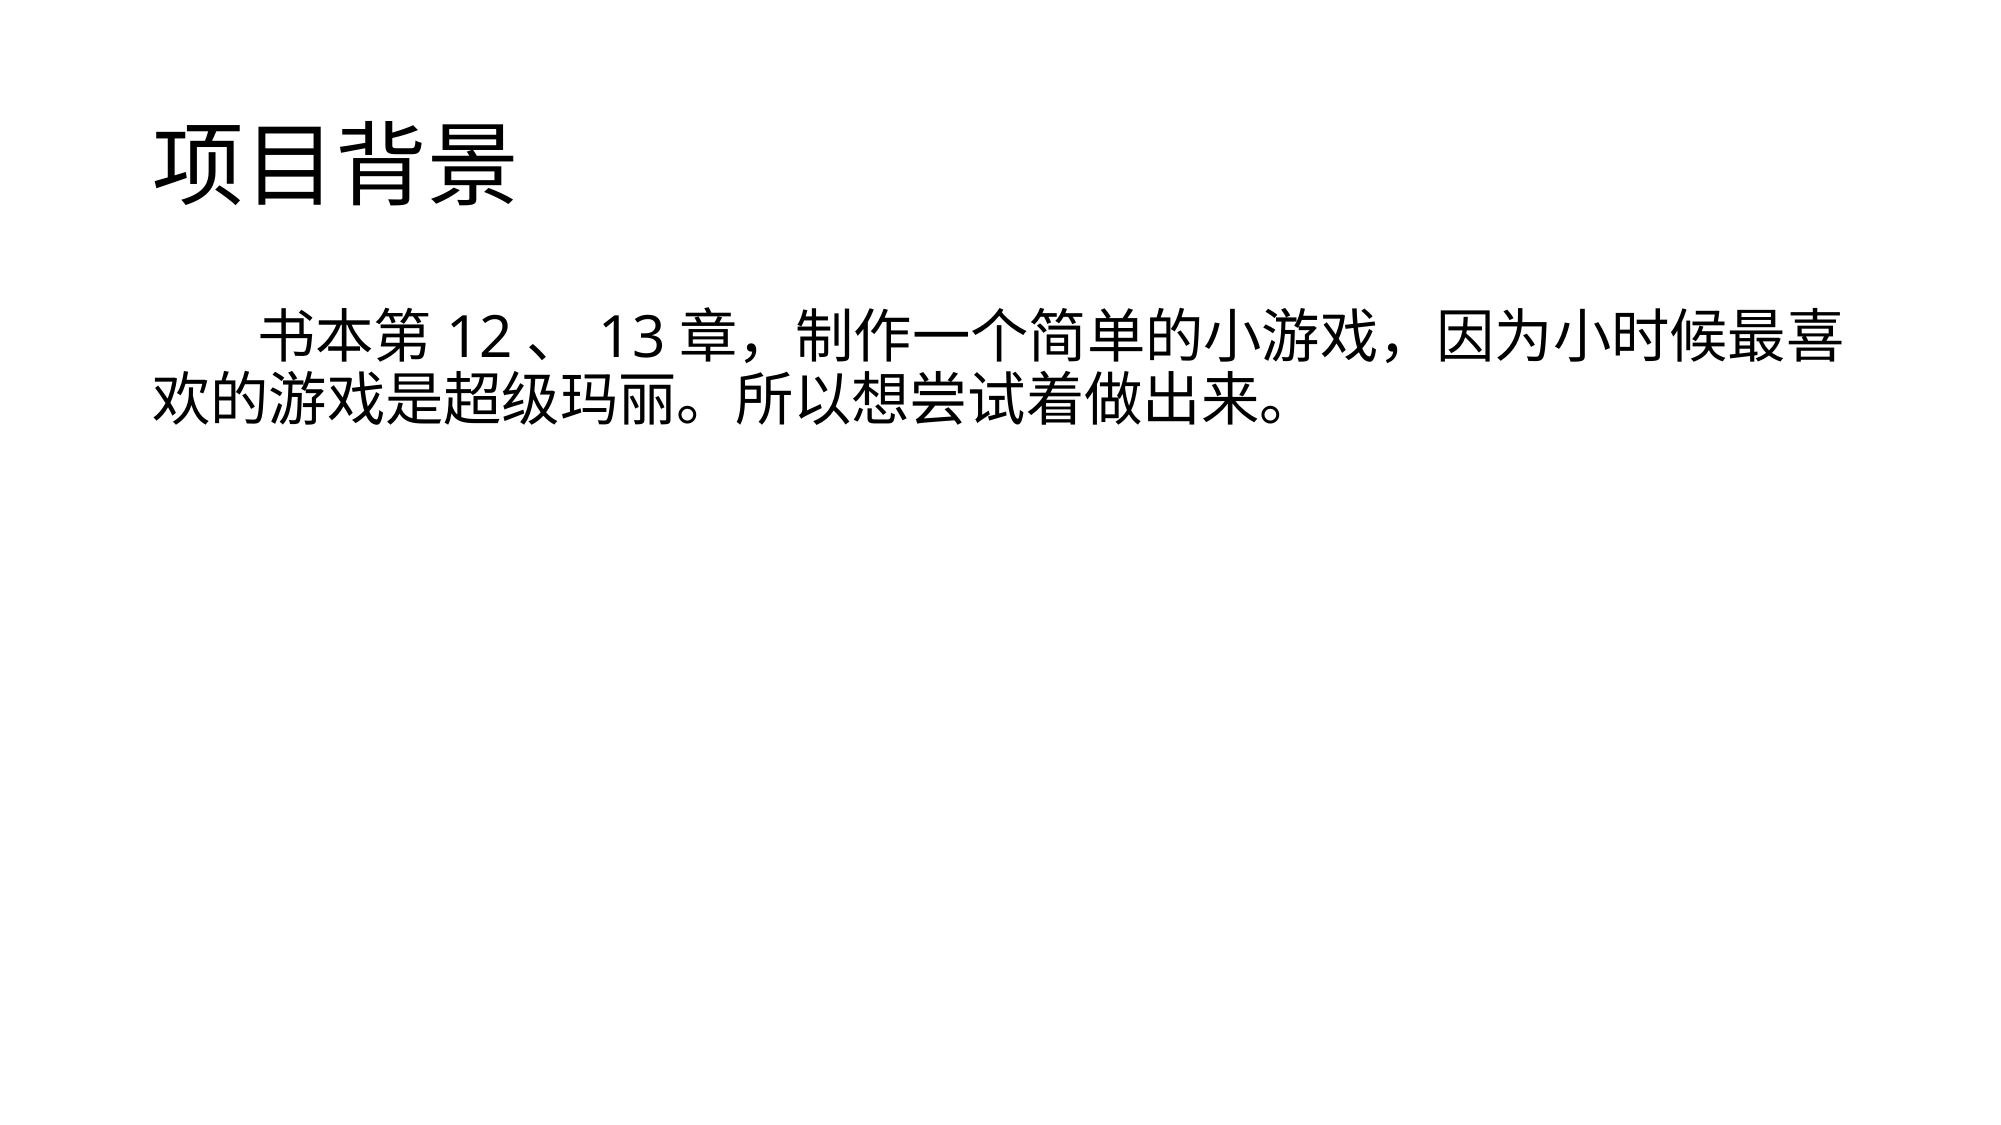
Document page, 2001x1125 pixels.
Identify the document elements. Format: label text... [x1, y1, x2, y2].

title 项目背景 [137, 59, 1863, 278]
list 书本第12、13章，制作一个简单的小游戏，因为小时候最喜欢的游戏是超级玛丽。所以想尝试着做出来。 [137, 299, 1863, 1014]
